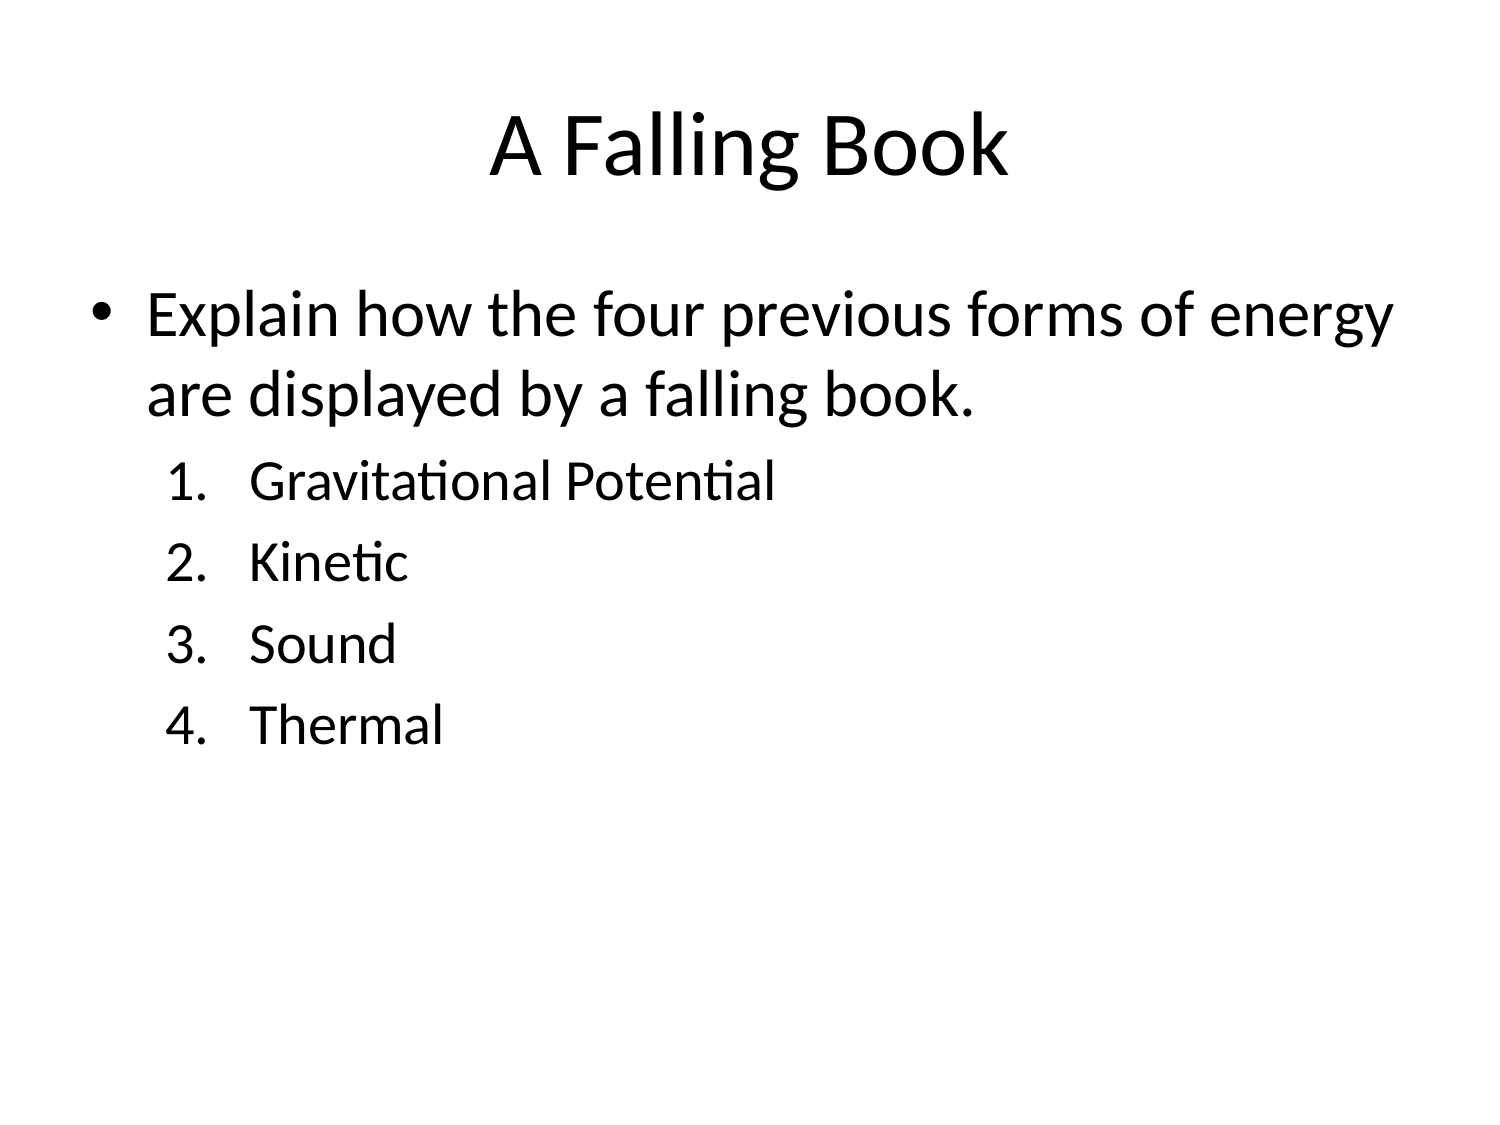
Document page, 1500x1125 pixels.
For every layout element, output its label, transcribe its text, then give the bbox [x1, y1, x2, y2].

title A Falling Book [75, 45, 1425, 233]
list Explain how the four previous forms of energy are displayed by a falling book. Gravitational Potential Kinetic Sound Thermal [75, 262, 1425, 1005]
